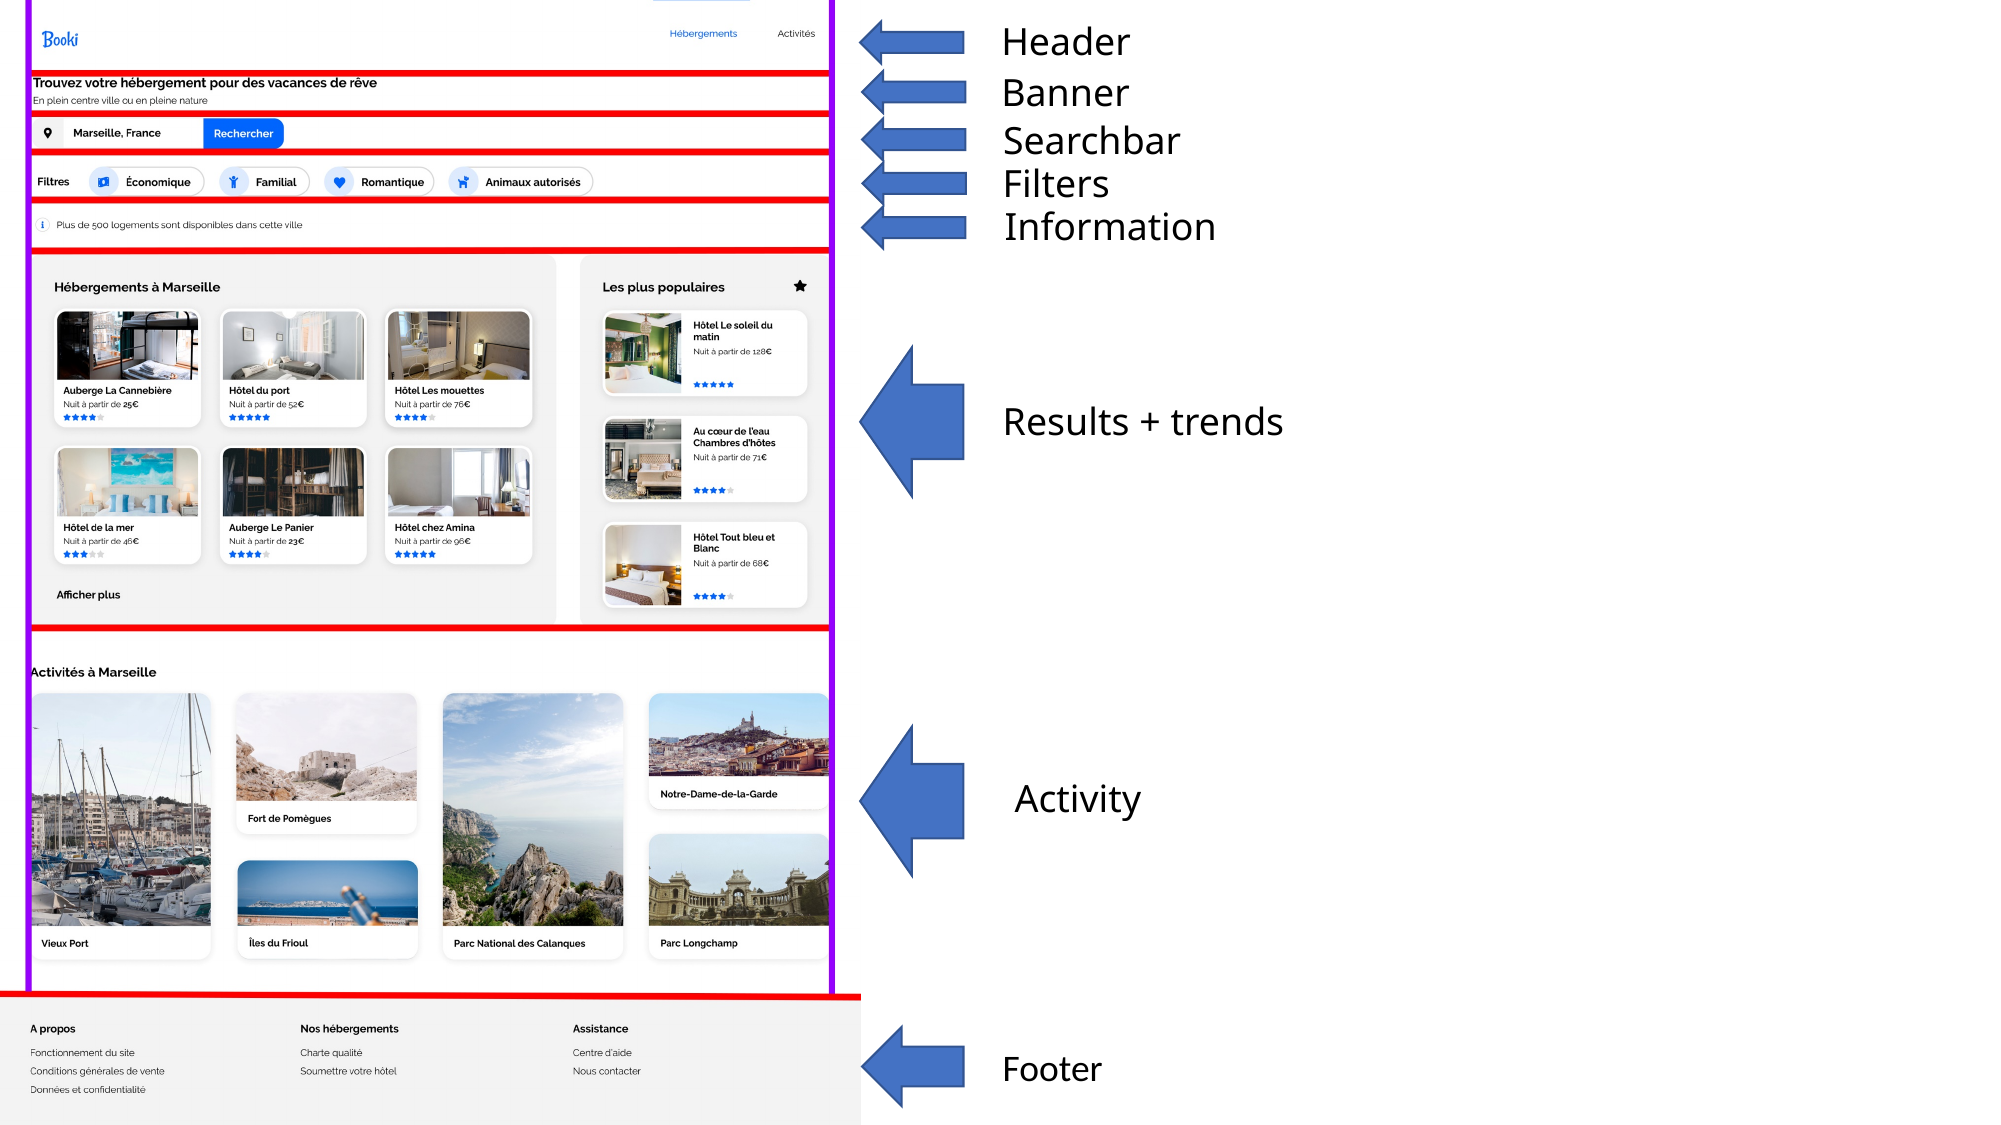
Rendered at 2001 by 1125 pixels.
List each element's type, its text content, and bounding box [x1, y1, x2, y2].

text_box Filters [987, 153, 1172, 213]
text_box Header [986, 10, 1847, 71]
text_box Footer [987, 1036, 1172, 1096]
text_box Activity [999, 767, 1259, 828]
text_box Results + trends [987, 390, 1373, 495]
text_box [861, 19, 965, 66]
text_box [861, 68, 967, 116]
text_box Information [989, 195, 1290, 255]
text_box [861, 159, 967, 205]
picture [0, 0, 861, 1125]
text_box Banner [986, 61, 1184, 122]
text_box Searchbar [988, 109, 1244, 170]
text_box [861, 344, 965, 500]
text_box [861, 116, 967, 161]
text_box [861, 1024, 965, 1109]
text_box [861, 723, 965, 879]
text_box [861, 204, 967, 251]
